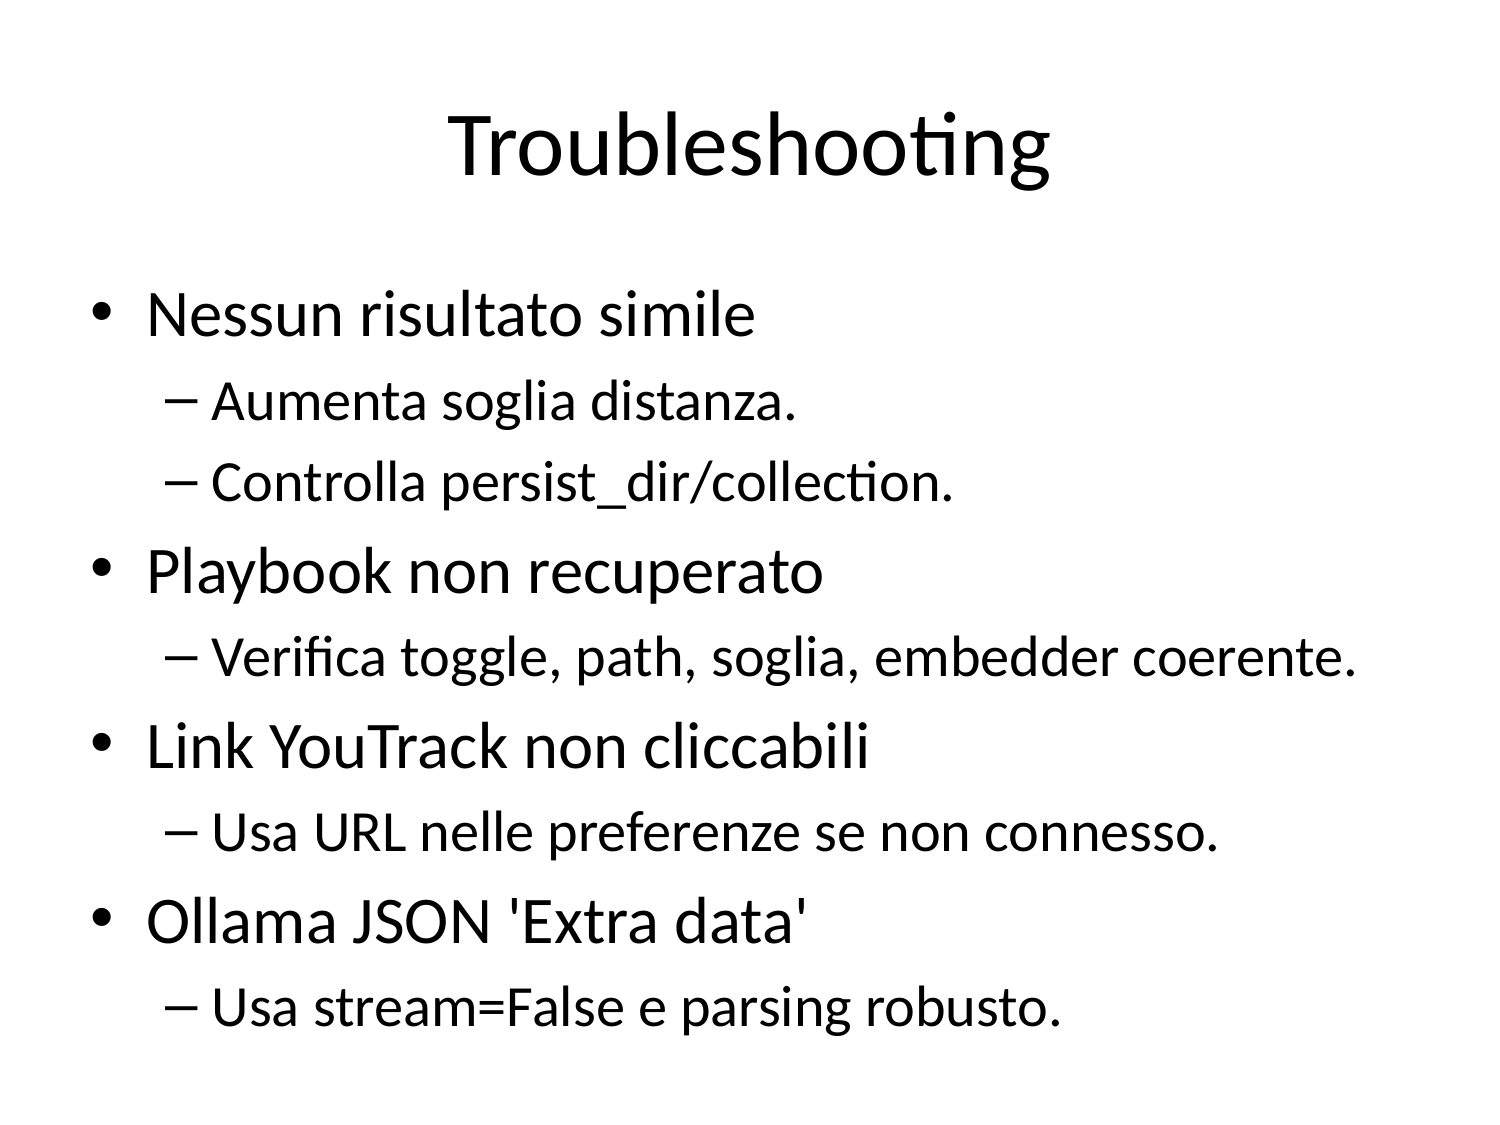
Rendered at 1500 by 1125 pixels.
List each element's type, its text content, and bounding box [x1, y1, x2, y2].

list Nessun risultato simile Aumenta soglia distanza. Controlla persist_dir/collection. Playbook non recuperato Verifica toggle, path, soglia, embedder coerente. Link YouTrack non cliccabili Usa URL nelle preferenze se non connesso. Ollama JSON 'Extra data' Usa stream=False e parsing robusto. [75, 262, 1425, 1005]
title Troubleshooting [75, 45, 1425, 233]
